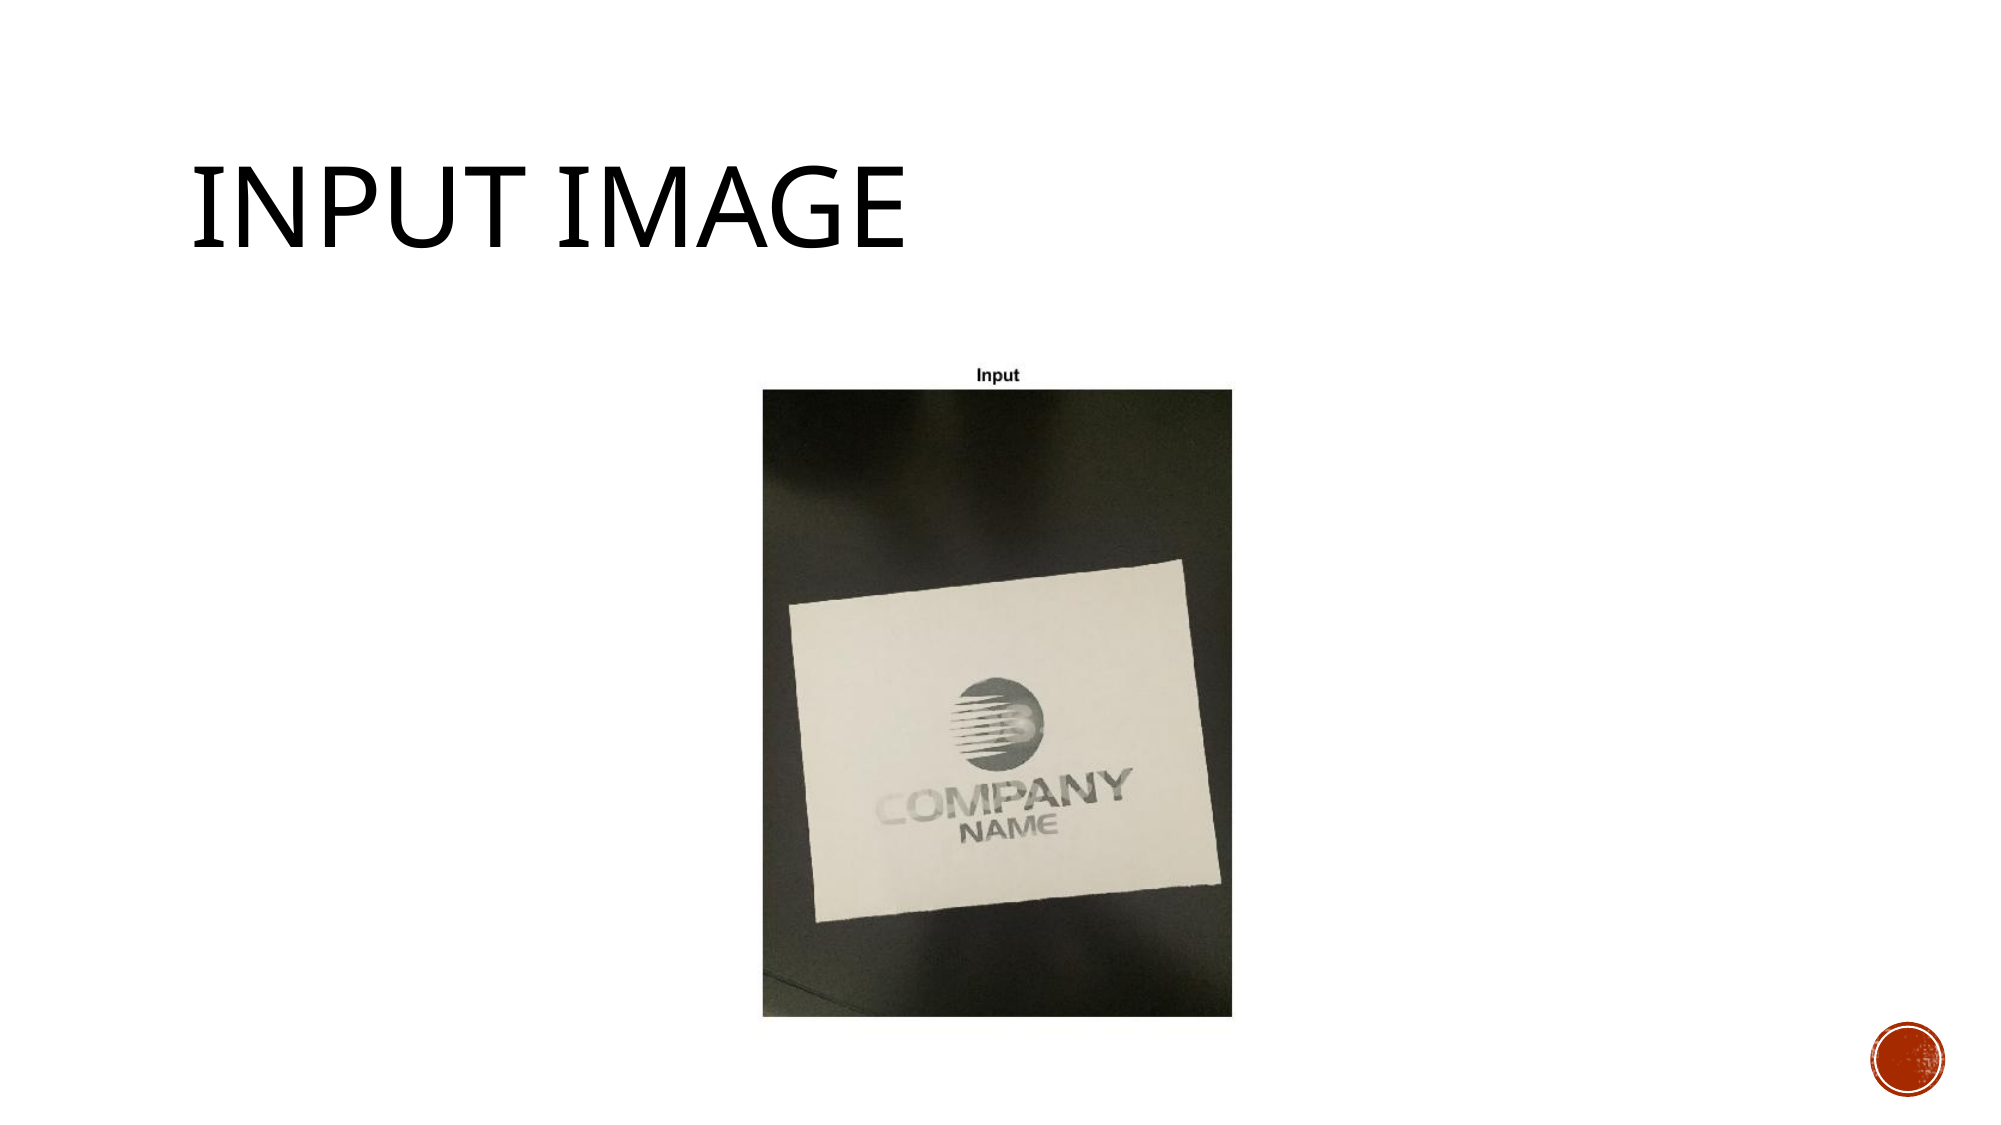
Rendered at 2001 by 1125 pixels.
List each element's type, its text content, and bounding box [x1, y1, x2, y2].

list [186, 344, 1814, 1120]
title Input Image [175, 79, 1826, 344]
